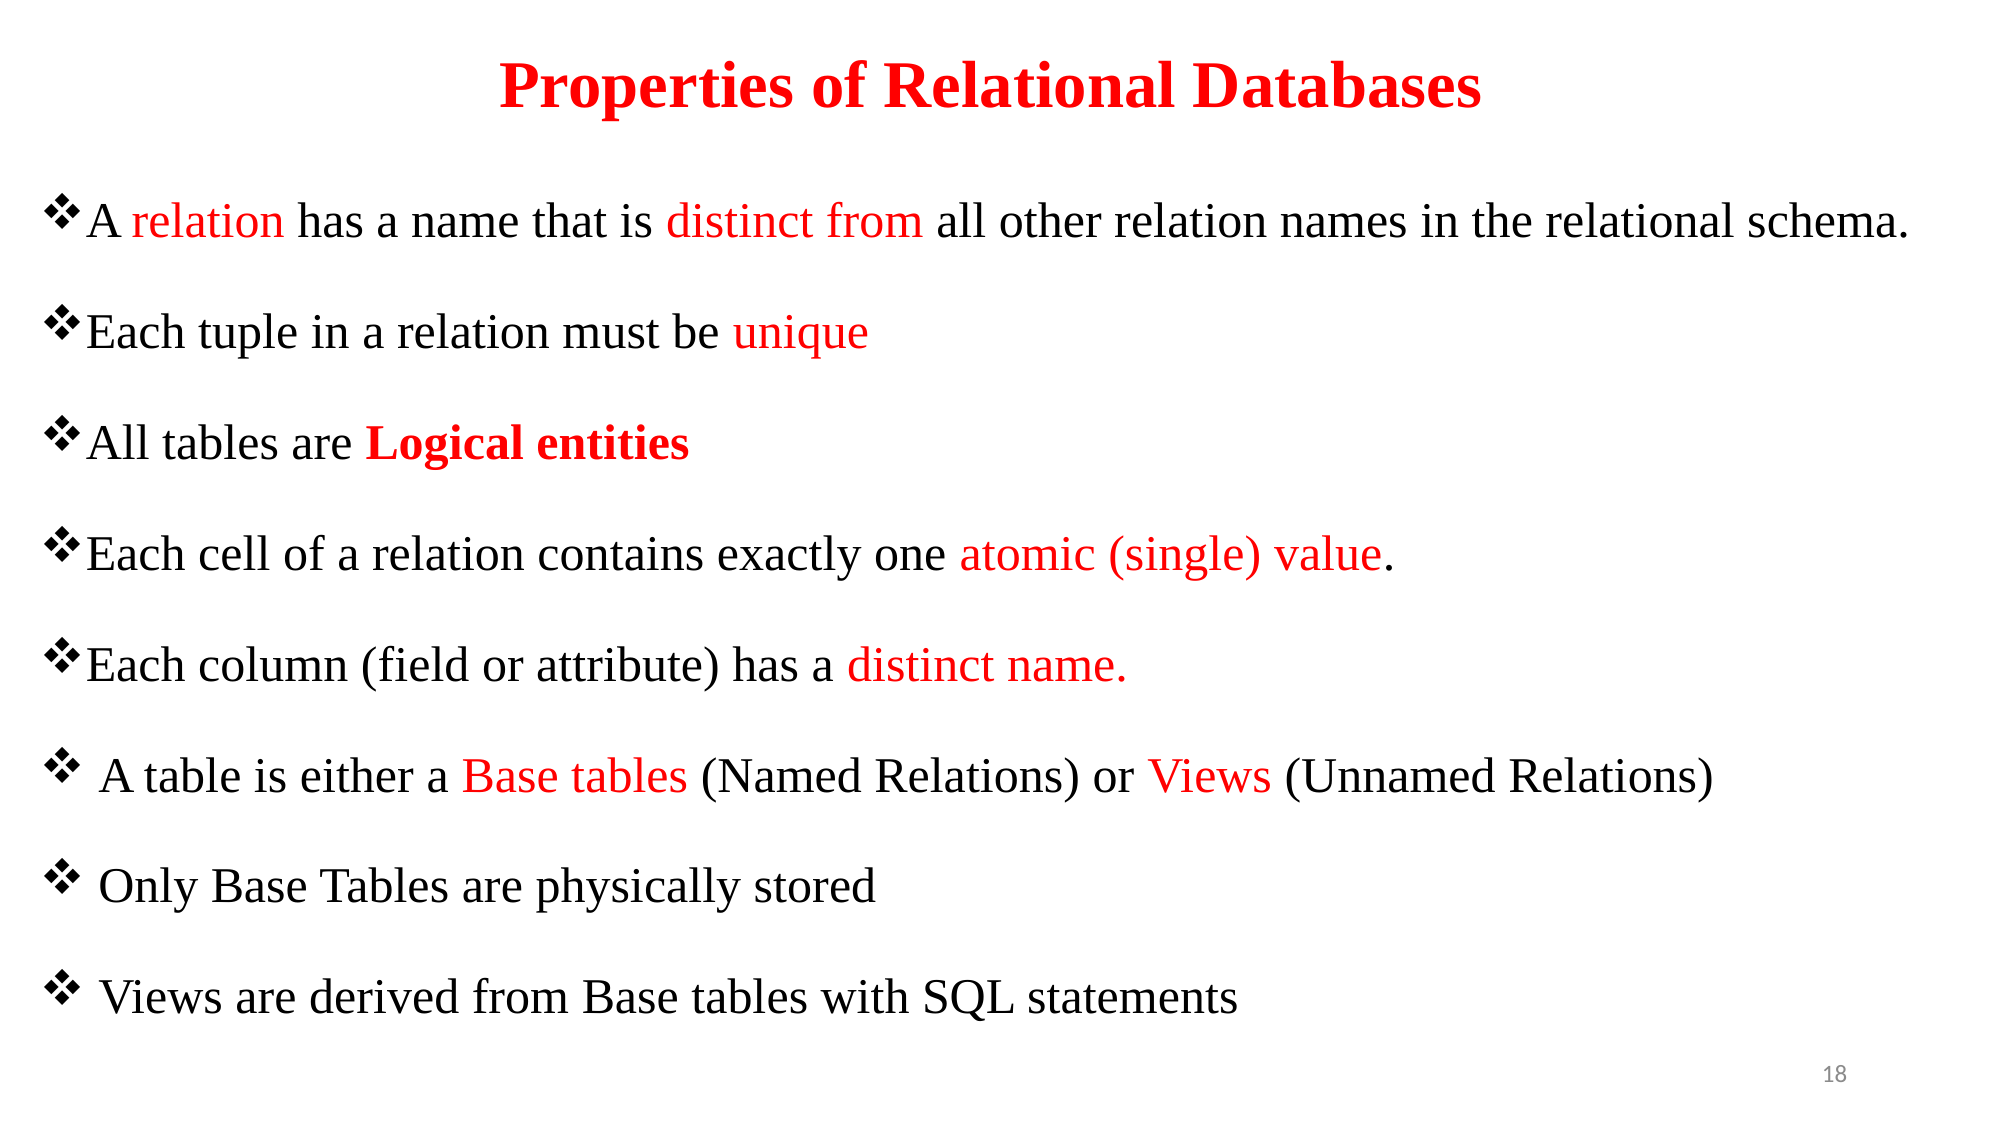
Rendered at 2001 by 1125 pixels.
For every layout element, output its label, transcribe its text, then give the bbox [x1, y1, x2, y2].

list A relation has a name that is distinct from all other relation names in the relational schema. Each tuple in a relation must be unique All tables are Logical entities Each cell of a relation contains exactly one atomic (single) value. Each column (field or attribute) has a distinct name. A table is either a Base tables (Named Relations) or Views (Unnamed Relations) Only Base Tables are physically stored Views are derived from Base tables with SQL statements [25, 150, 1975, 1125]
title Properties of Relational Databases [137, 55, 1863, 117]
slide_number 18 [1412, 1042, 1863, 1103]
